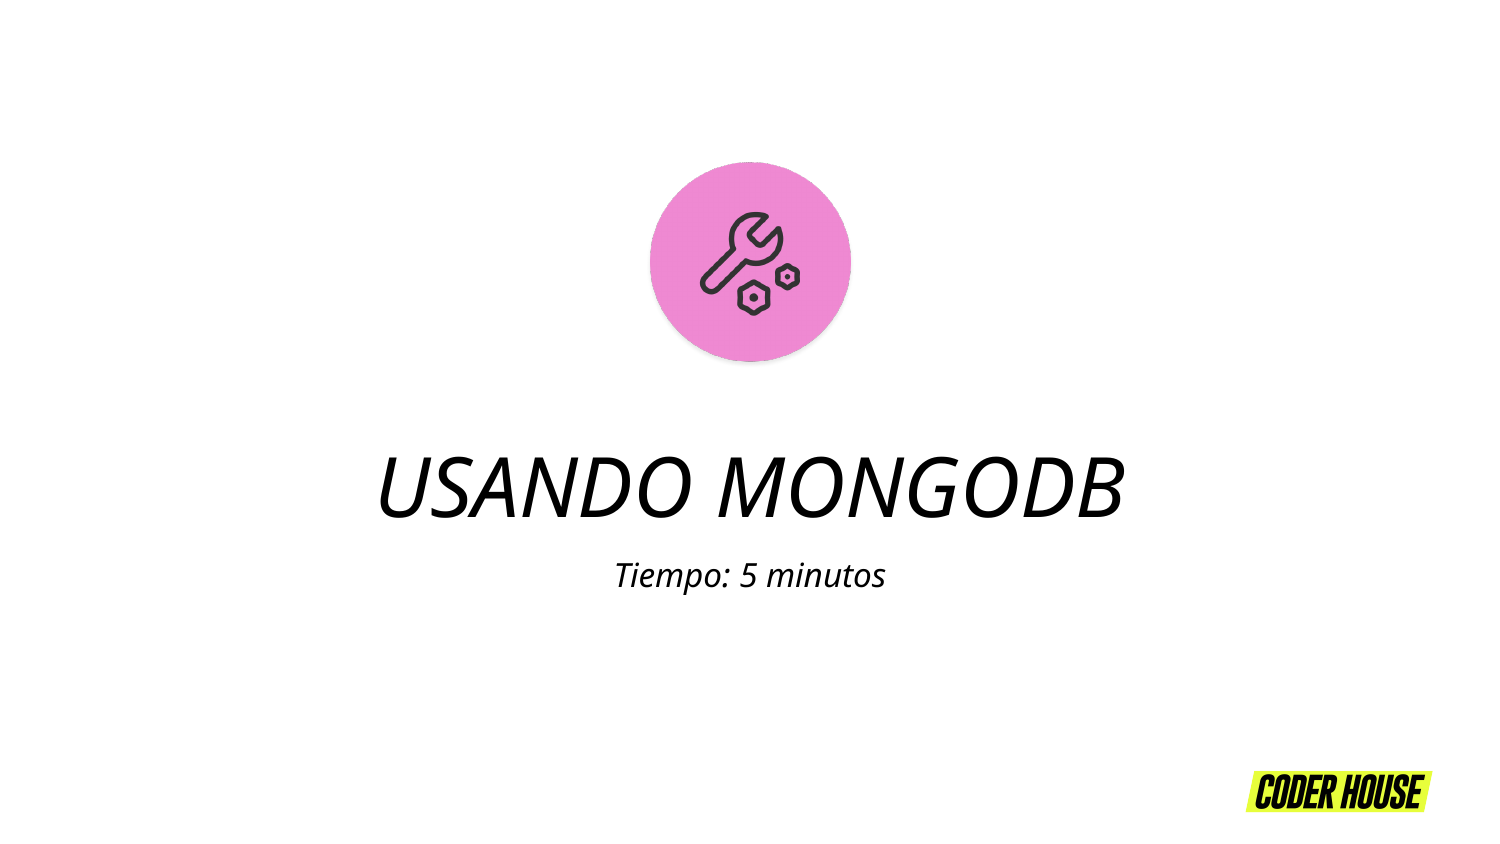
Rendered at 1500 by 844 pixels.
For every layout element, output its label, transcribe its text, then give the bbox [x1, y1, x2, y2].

picture [636, 148, 864, 375]
text_box USANDO MONGODB Tiempo: 5 minutos [132, 419, 1368, 749]
picture [1241, 764, 1437, 819]
